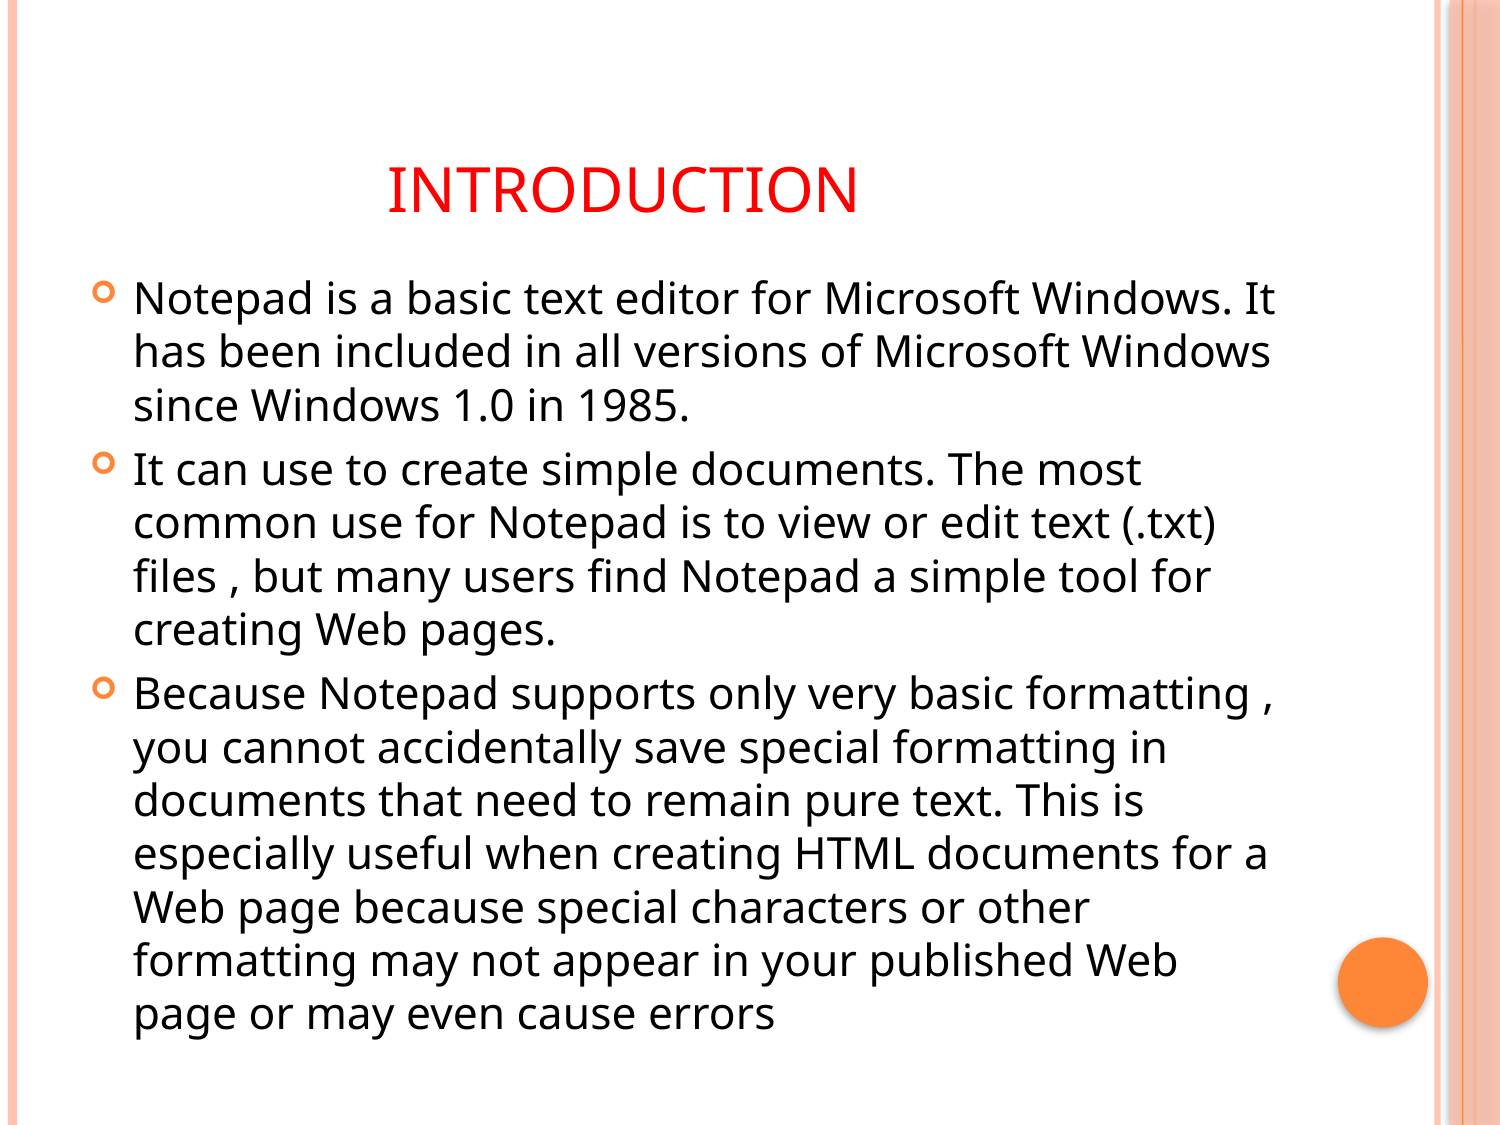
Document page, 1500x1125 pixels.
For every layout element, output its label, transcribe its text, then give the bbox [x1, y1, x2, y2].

list Notepad is a basic text editor for Microsoft Windows. It has been included in all versions of Microsoft Windows since Windows 1.0 in 1985. It can use to create simple documents. The most common use for Notepad is to view or edit text (.txt) files , but many users find Notepad a simple tool for creating Web pages. Because Notepad supports only very basic formatting , you cannot accidentally save special formatting in documents that need to remain pure text. This is especially useful when creating HTML documents for a Web page because special characters or other formatting may not appear in your published Web page or may even cause errors [75, 262, 1300, 1062]
title INTRODUCTION [75, 45, 1300, 233]
